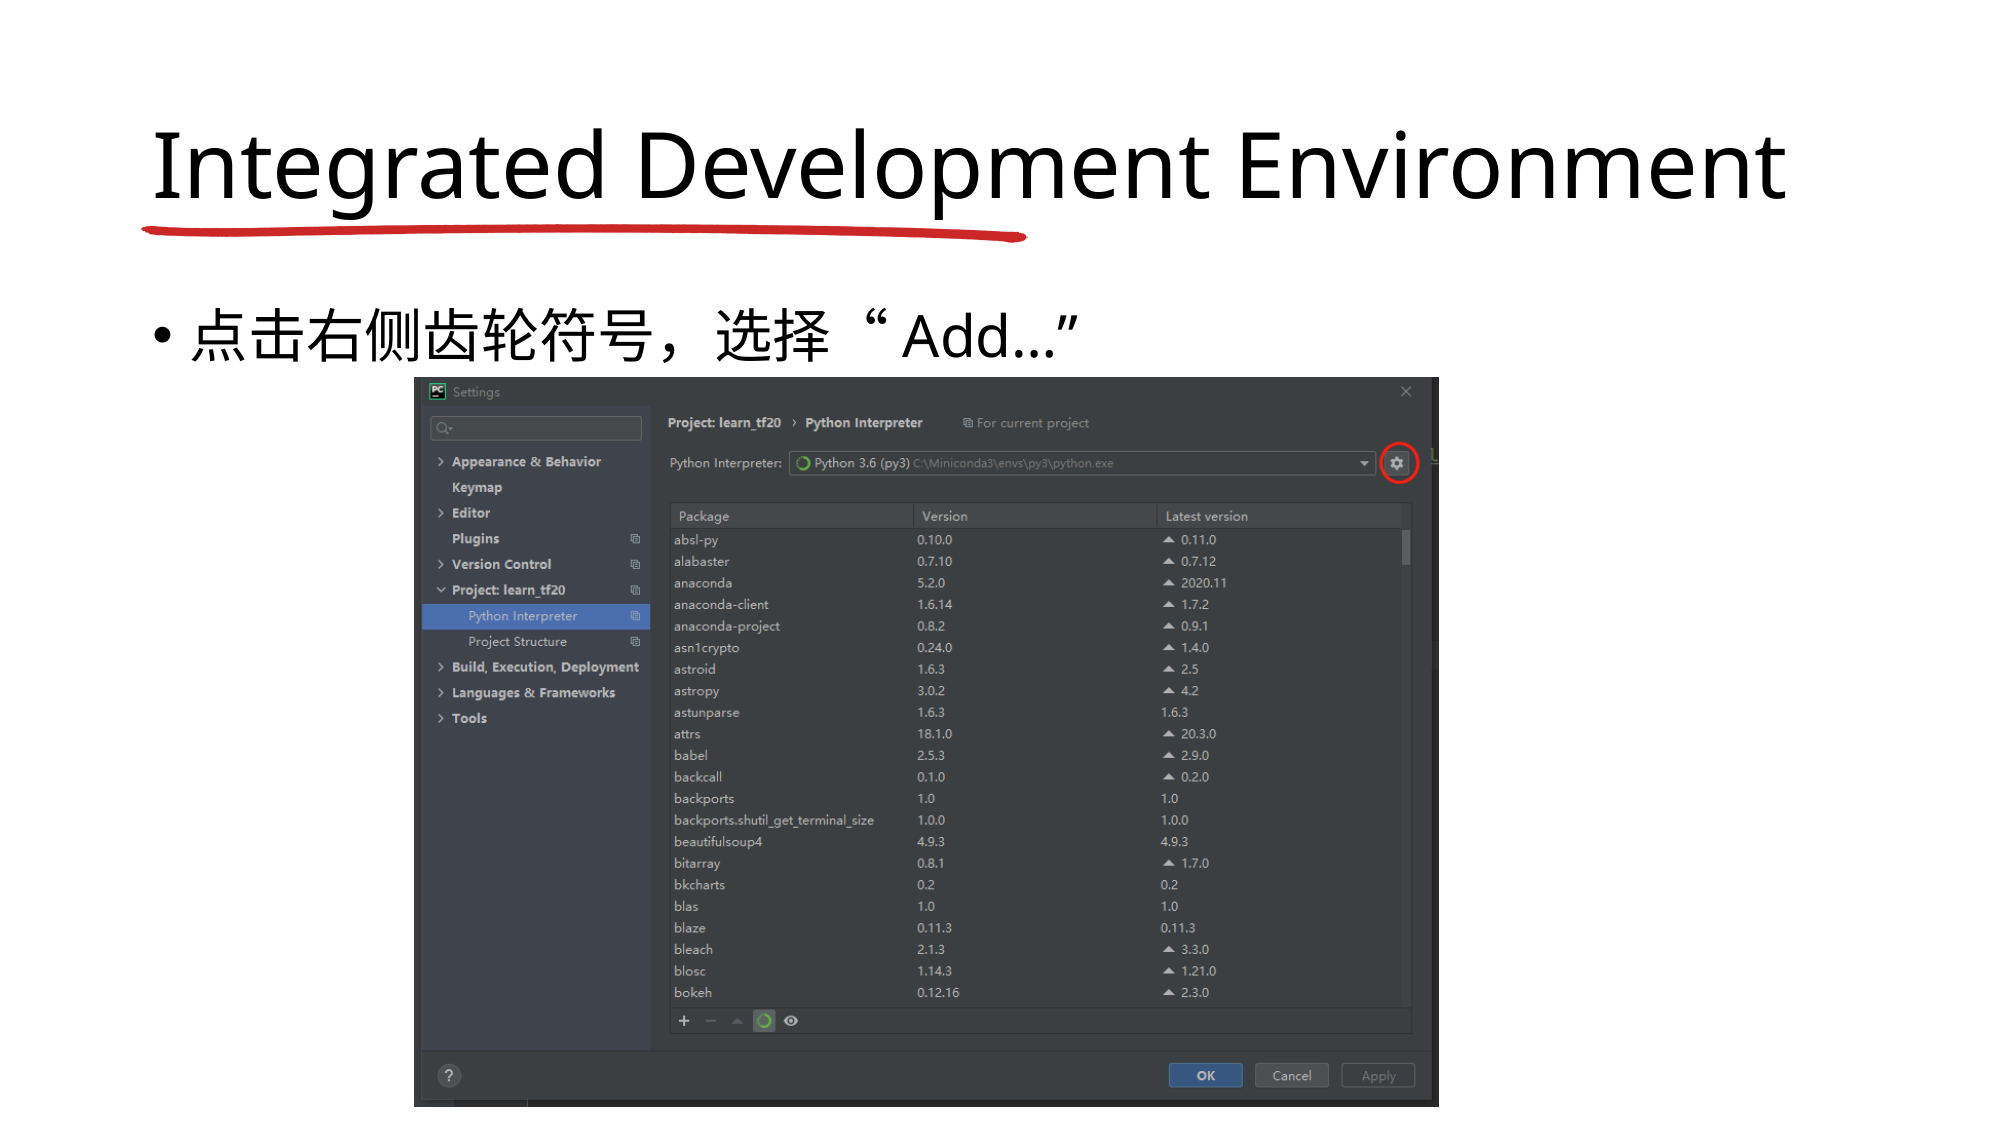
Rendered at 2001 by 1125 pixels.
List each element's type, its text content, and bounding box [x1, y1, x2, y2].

picture [414, 377, 1439, 1107]
list 点击右侧齿轮符号，选择“Add…” [137, 299, 1863, 1014]
title Integrated Development Environment [137, 59, 1863, 278]
picture [137, 219, 1038, 248]
